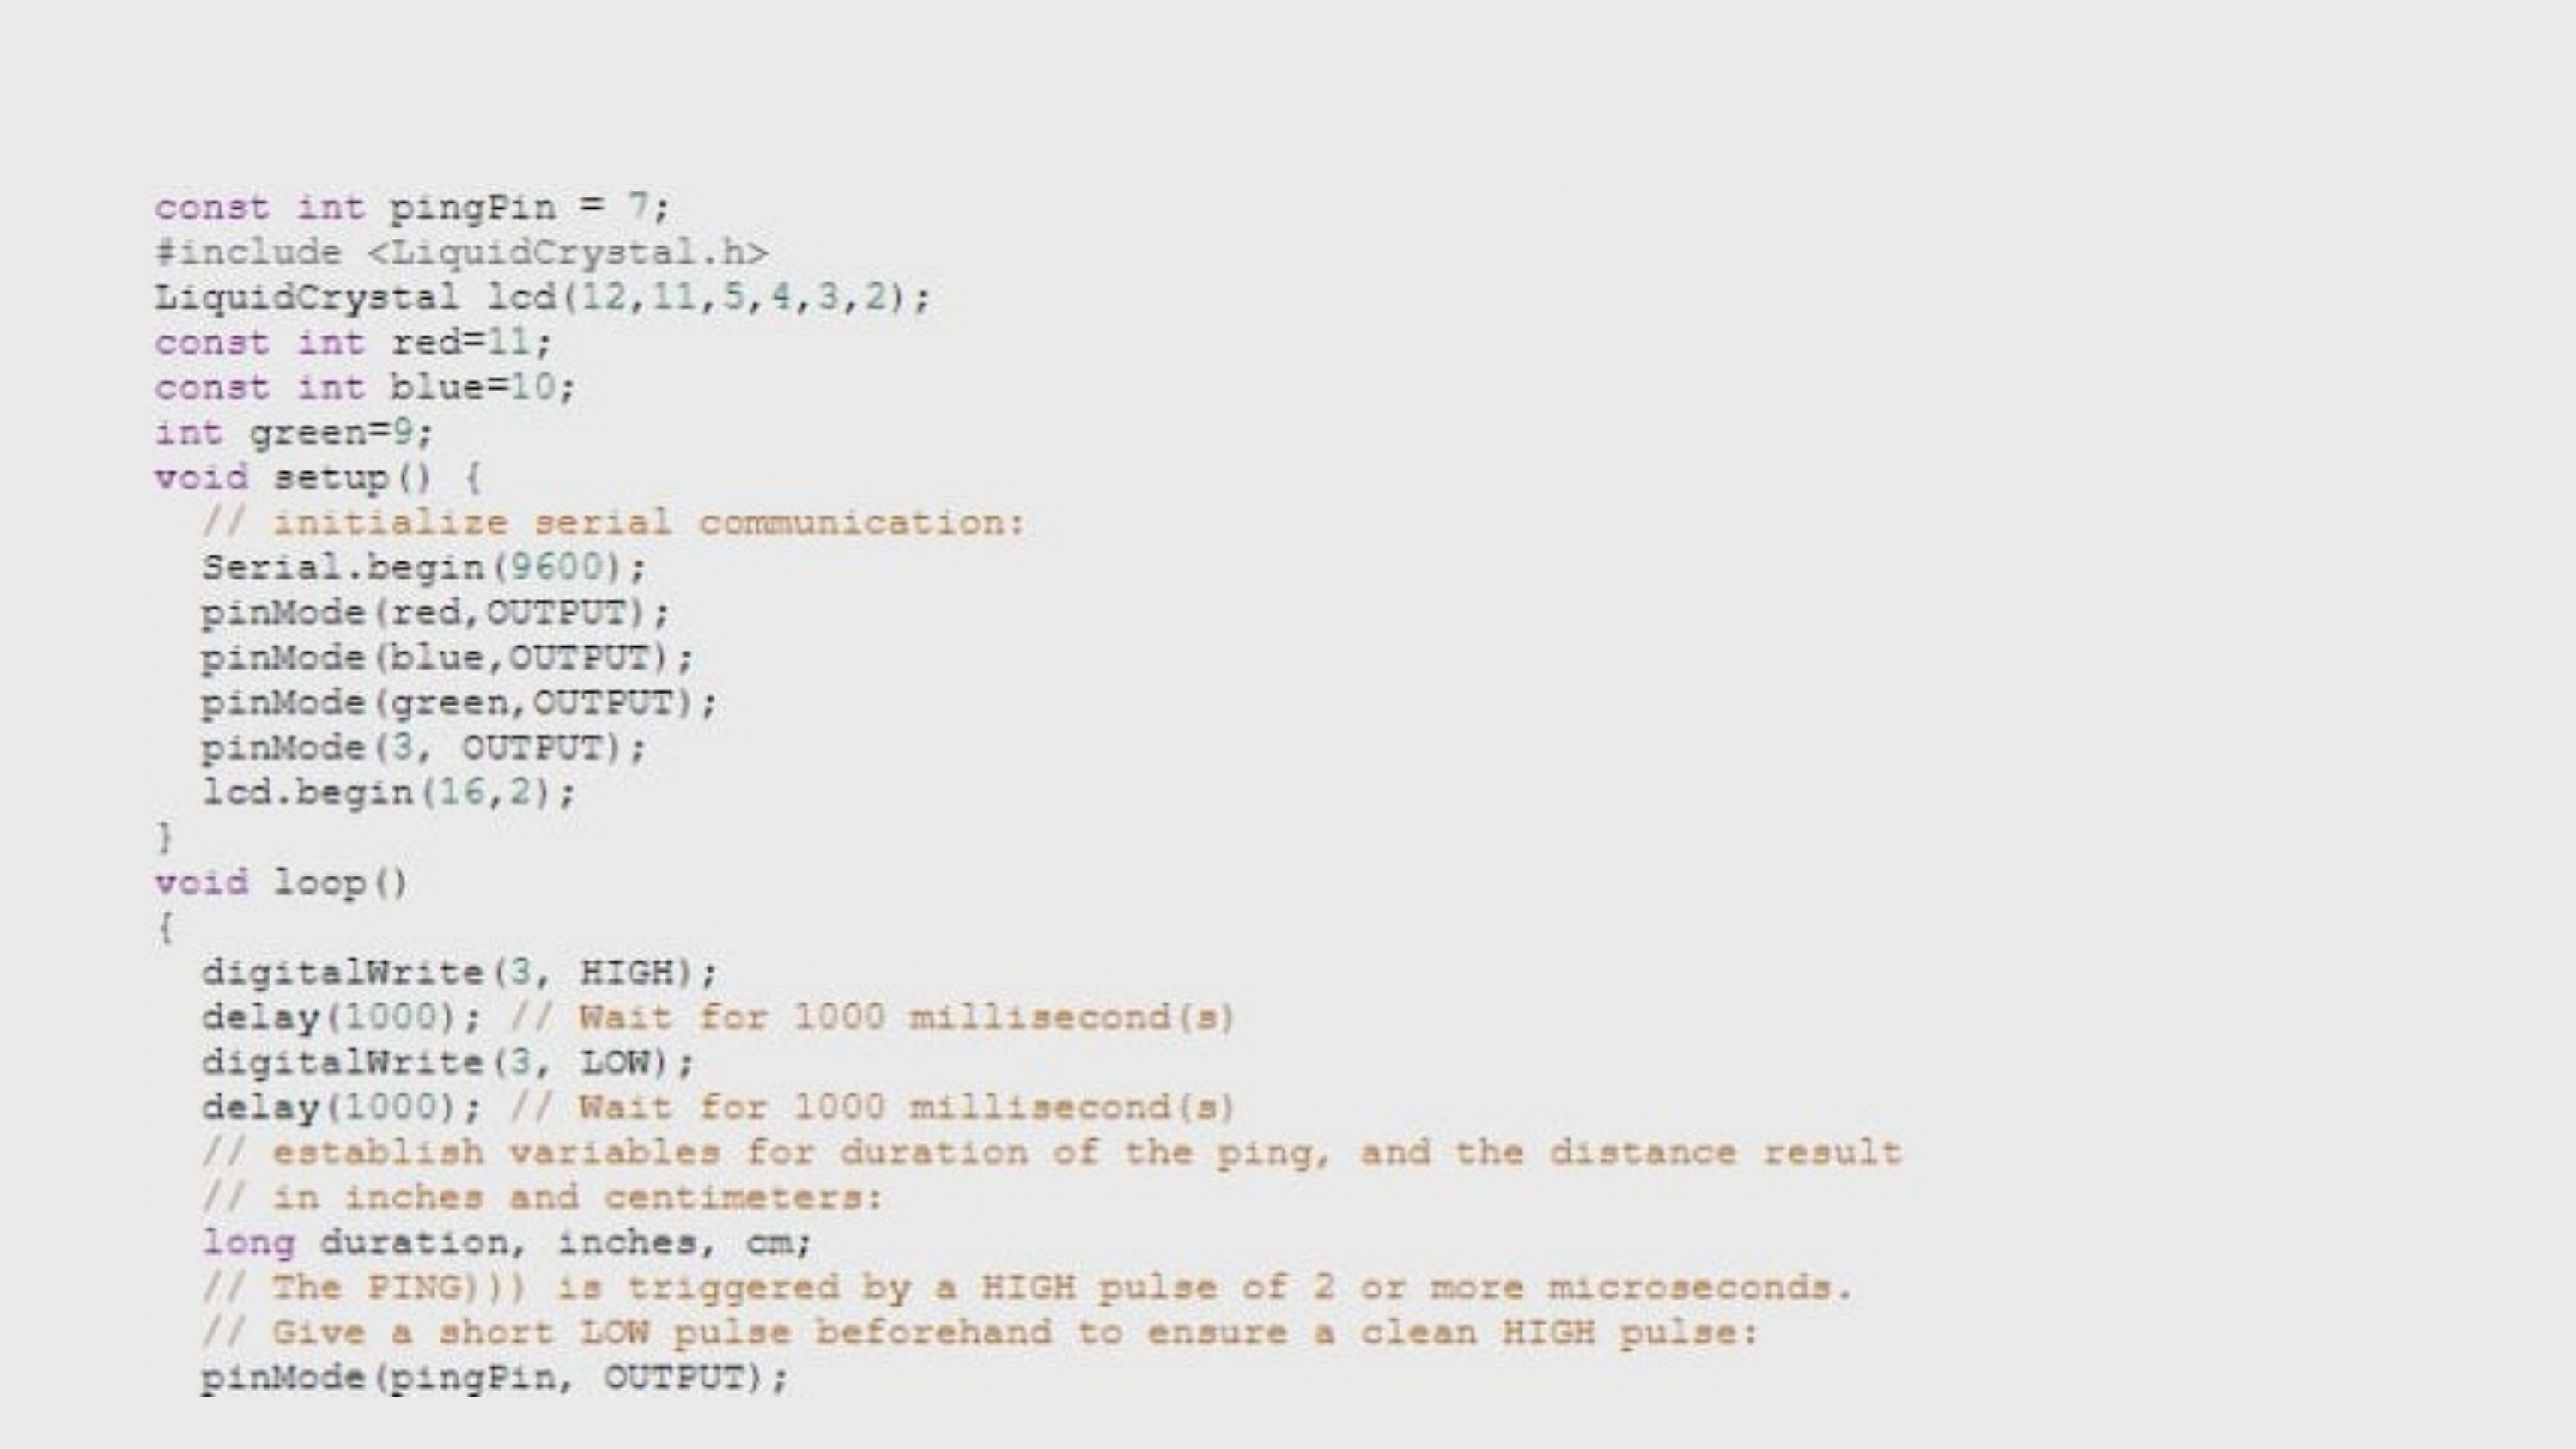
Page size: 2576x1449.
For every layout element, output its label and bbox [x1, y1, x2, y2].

text_box [144, 184, 2040, 1397]
